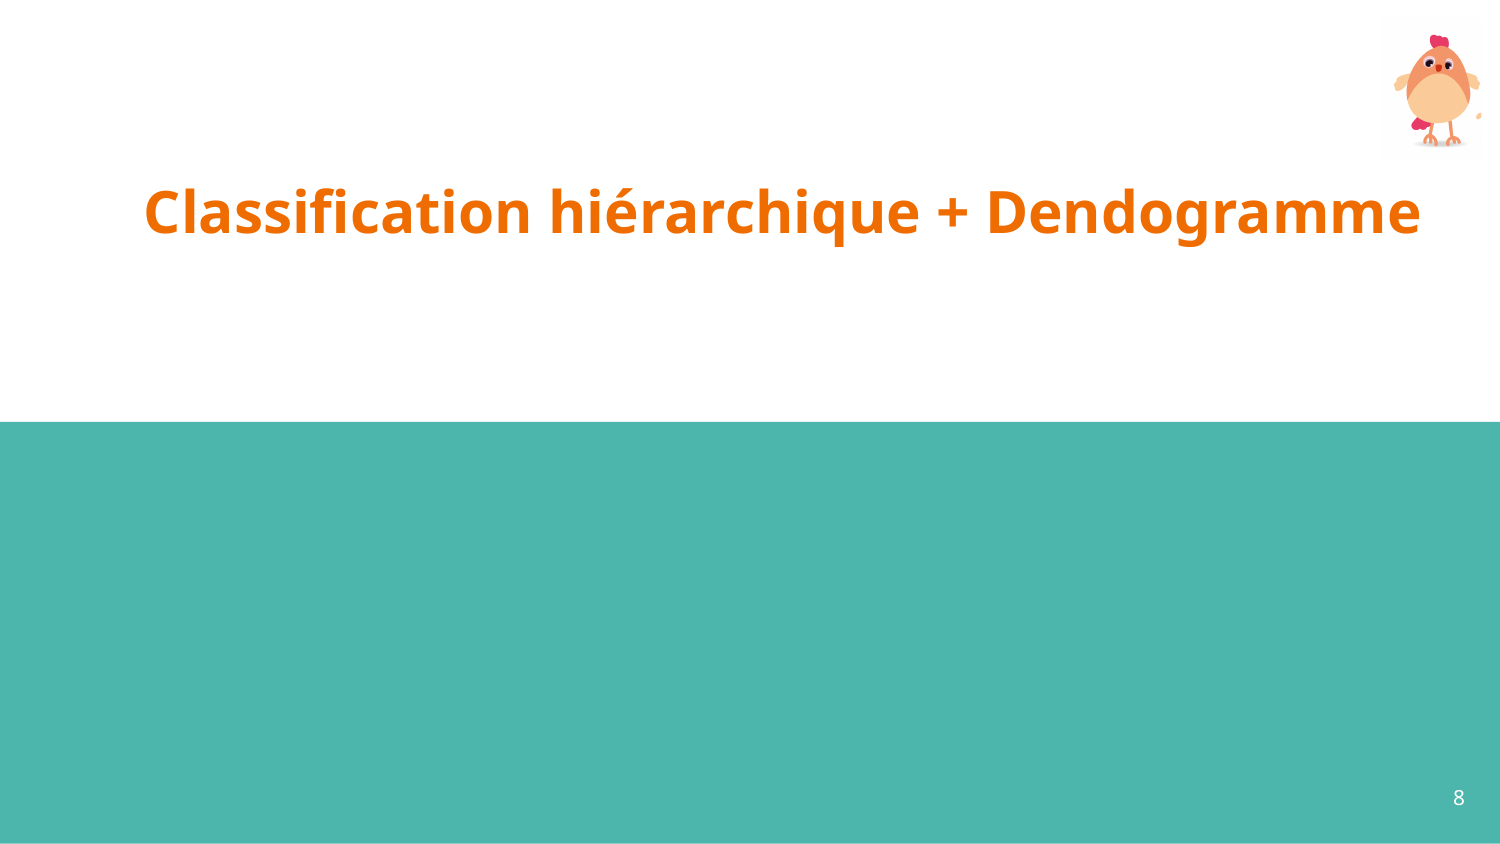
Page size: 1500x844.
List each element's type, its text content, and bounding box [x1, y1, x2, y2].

title Classification hiérarchique + Dendogramme [51, 133, 1458, 289]
picture [1380, 17, 1482, 160]
slide_number ‹#› [1389, 764, 1480, 830]
